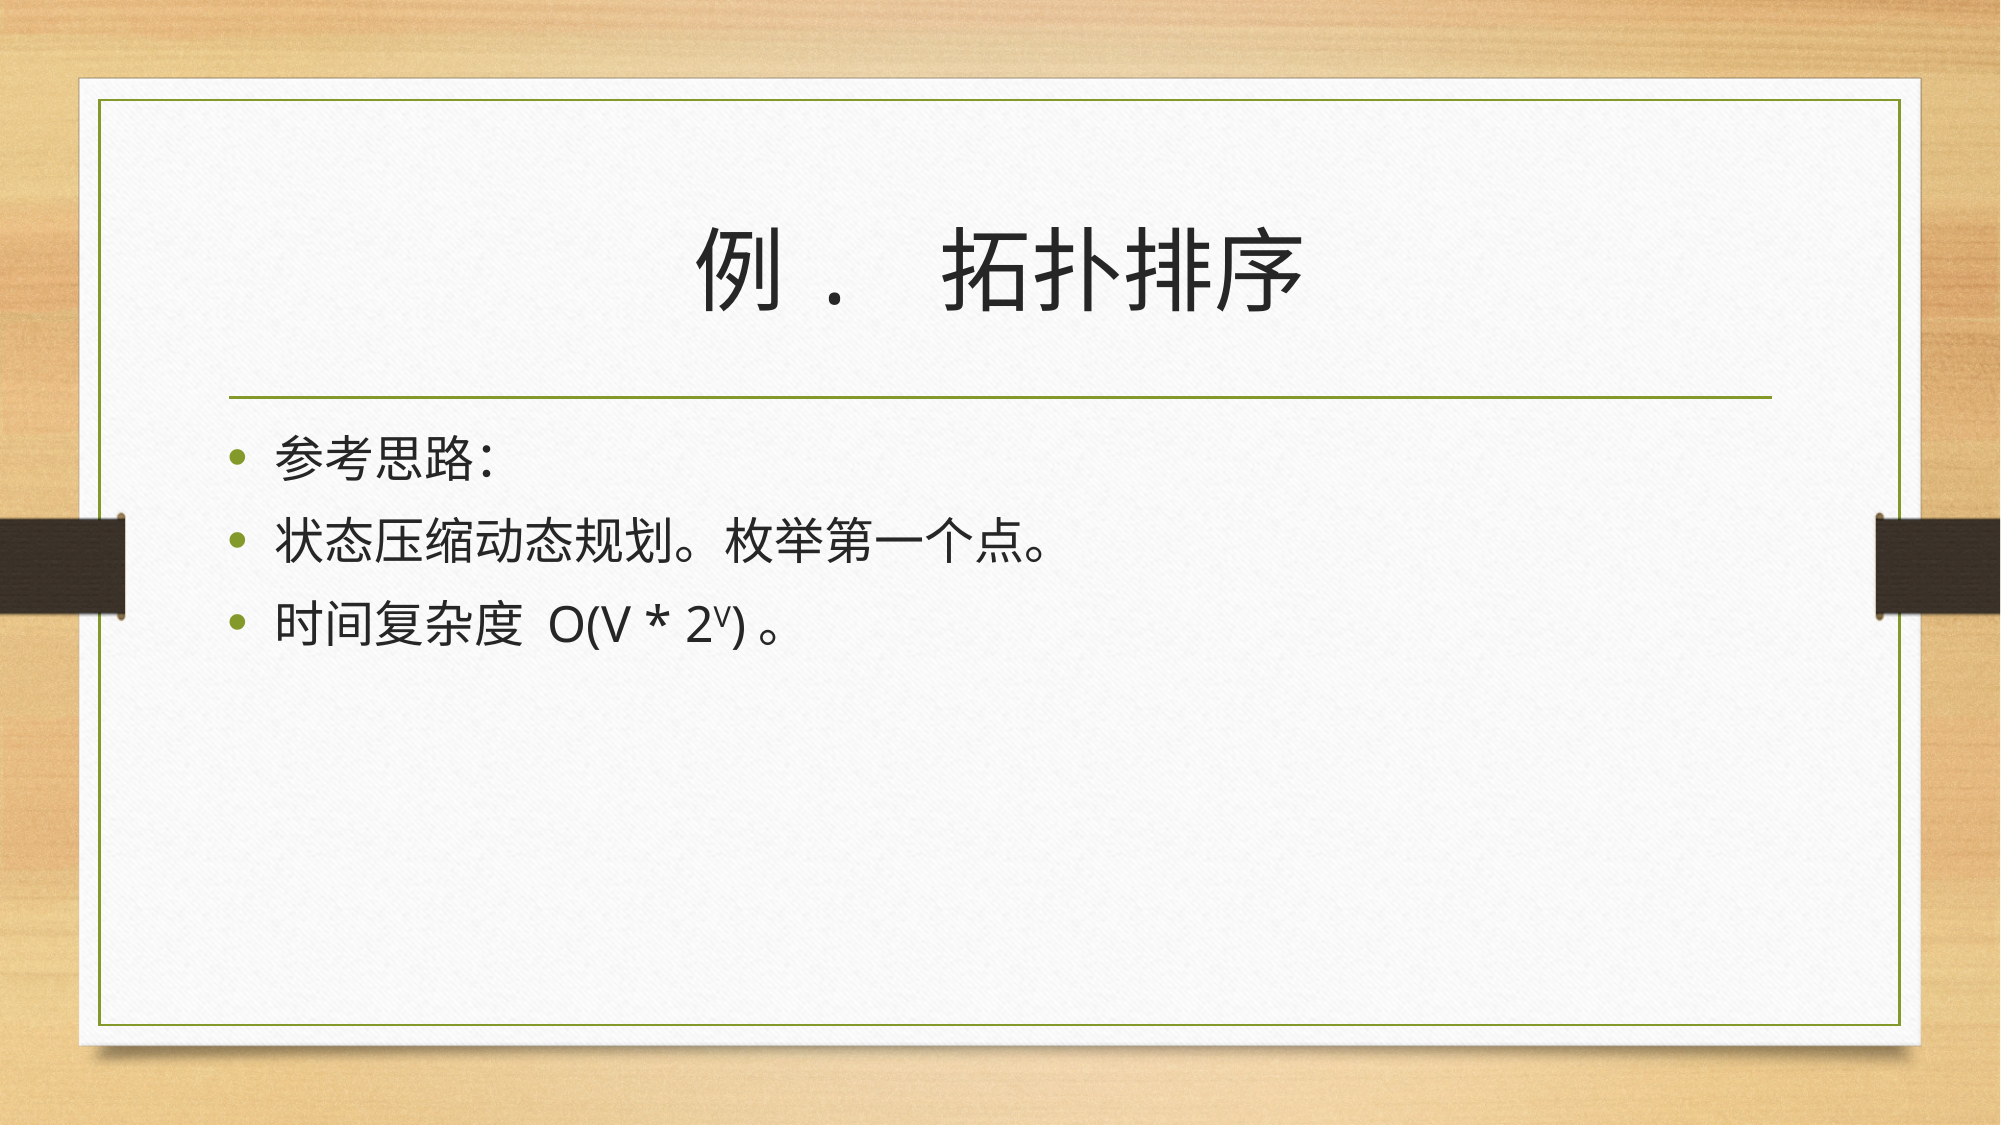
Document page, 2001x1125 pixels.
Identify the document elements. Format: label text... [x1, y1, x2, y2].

title 例. 拓扑排序 [212, 161, 1788, 375]
list 参考思路： 状态压缩动态规划。枚举第一个点。 时间复杂度 O(V * 2V)。 [212, 419, 1788, 964]
picture [0, 0, 2001, 1125]
